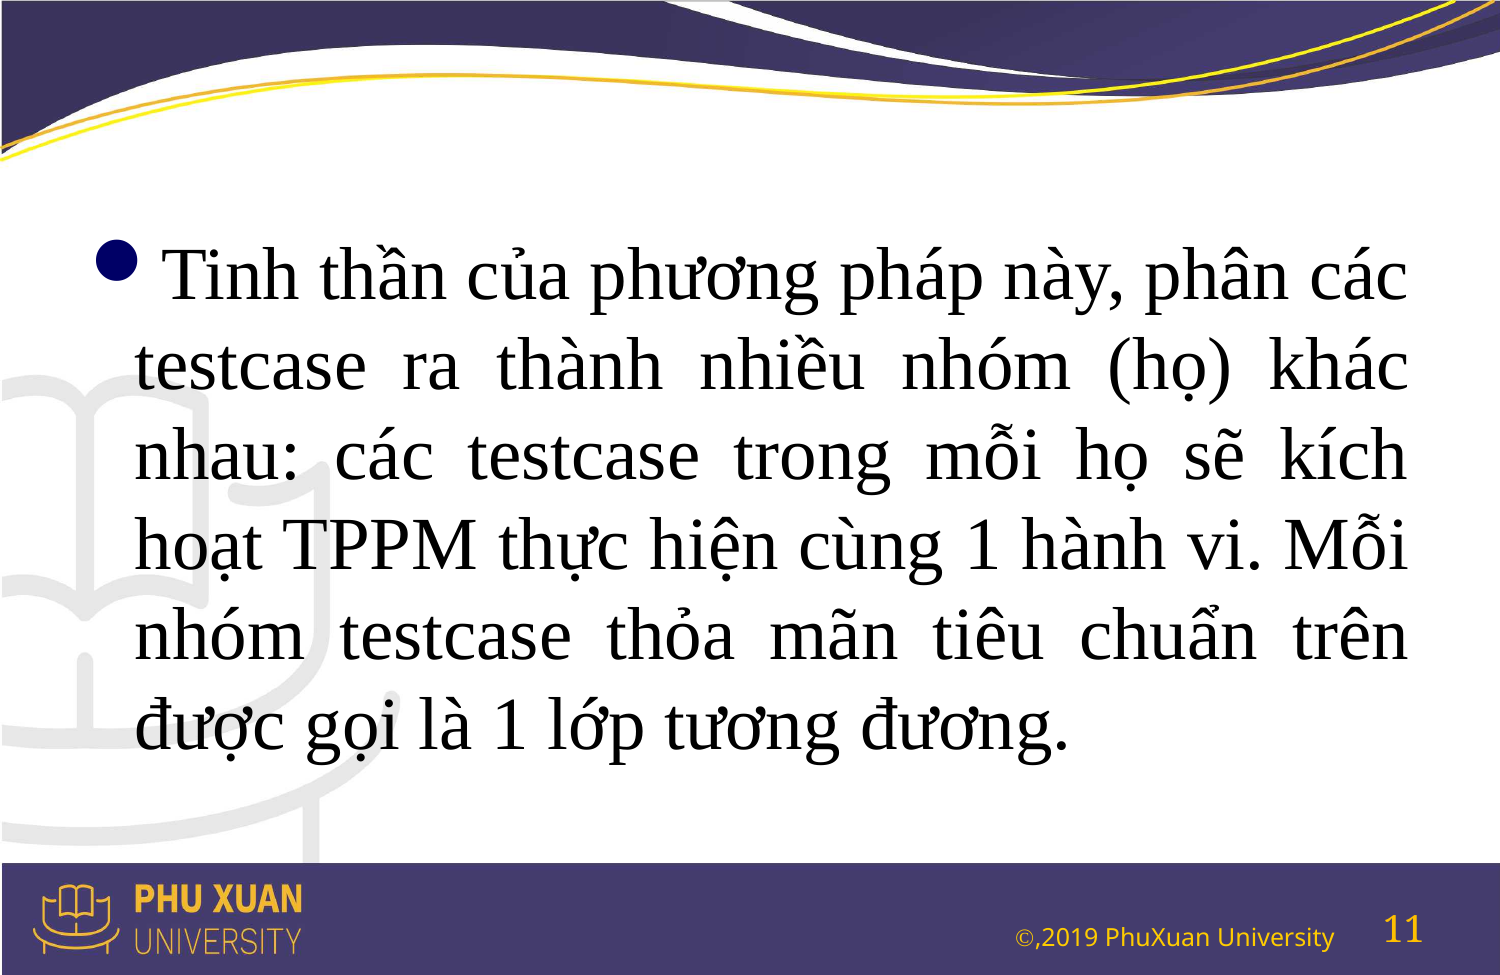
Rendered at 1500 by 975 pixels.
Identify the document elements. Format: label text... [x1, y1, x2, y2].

picture [0, 0, 1500, 975]
slide_number 11 [1299, 903, 1425, 956]
list Tinh thần của phương pháp này, phân các testcase ra thành nhiều nhóm (họ) khác nhau: các testcase trong mỗi họ sẽ kích hoạt TPPM thực hiện cùng 1 hành vi. Mỗi nhóm testcase thỏa mãn tiêu chuẩn trên được gọi là 1 lớp tương đương. [75, 216, 1425, 841]
